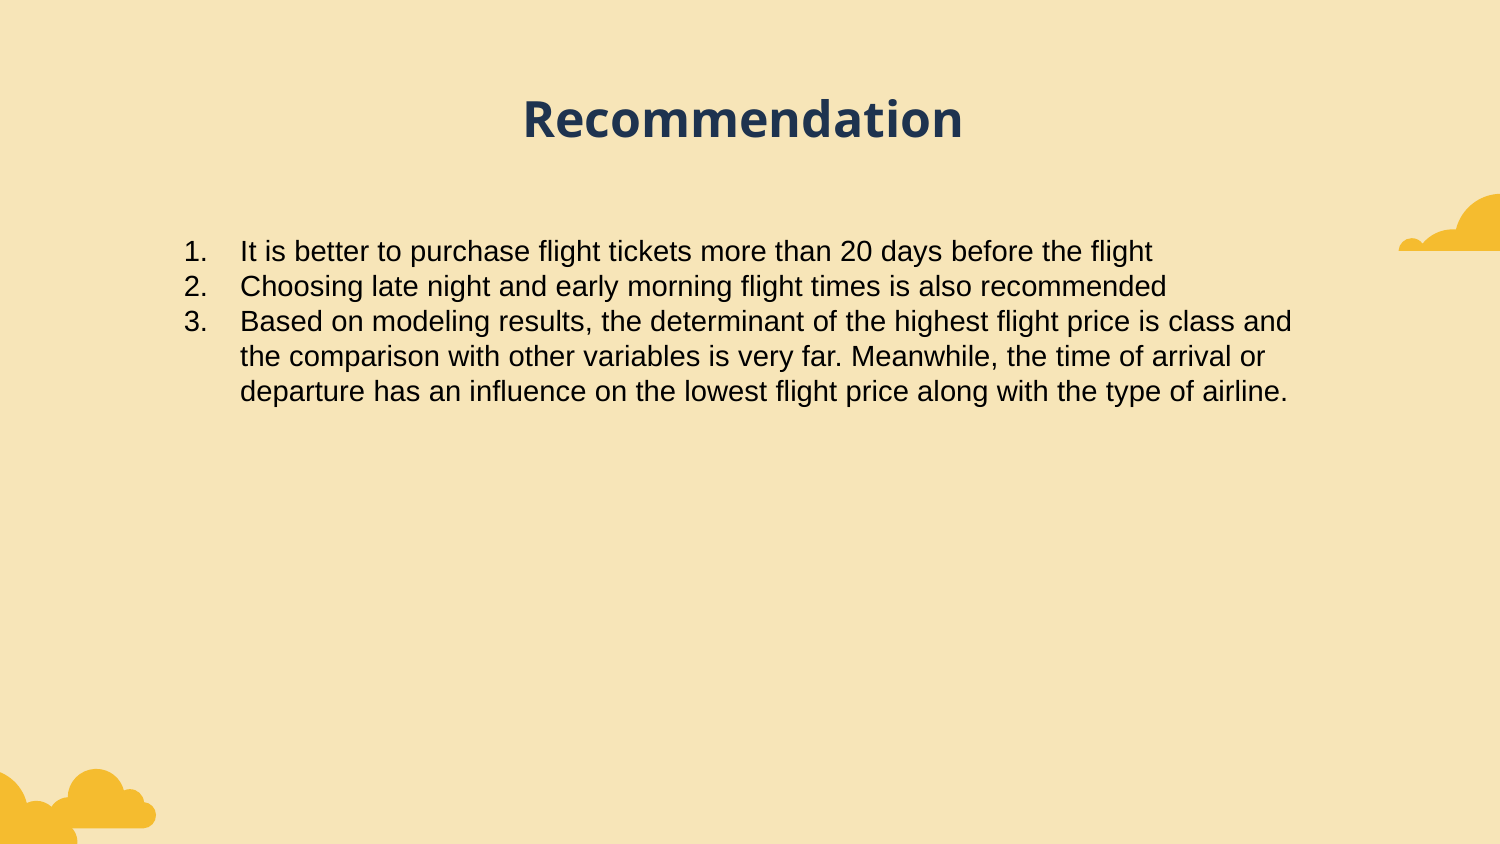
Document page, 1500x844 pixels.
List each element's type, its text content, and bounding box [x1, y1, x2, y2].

title Recommendation [53, 72, 1433, 167]
text_box It is better to purchase flight tickets more than 20 days before the flight Choosing late night and early morning flight times is also recommended Based on modeling results, the determinant of the highest flight price is class and the comparison with other variables is very far. Meanwhile, the time of arrival or departure has an influence on the lowest flight price along with the type of airline. [169, 224, 1346, 415]
